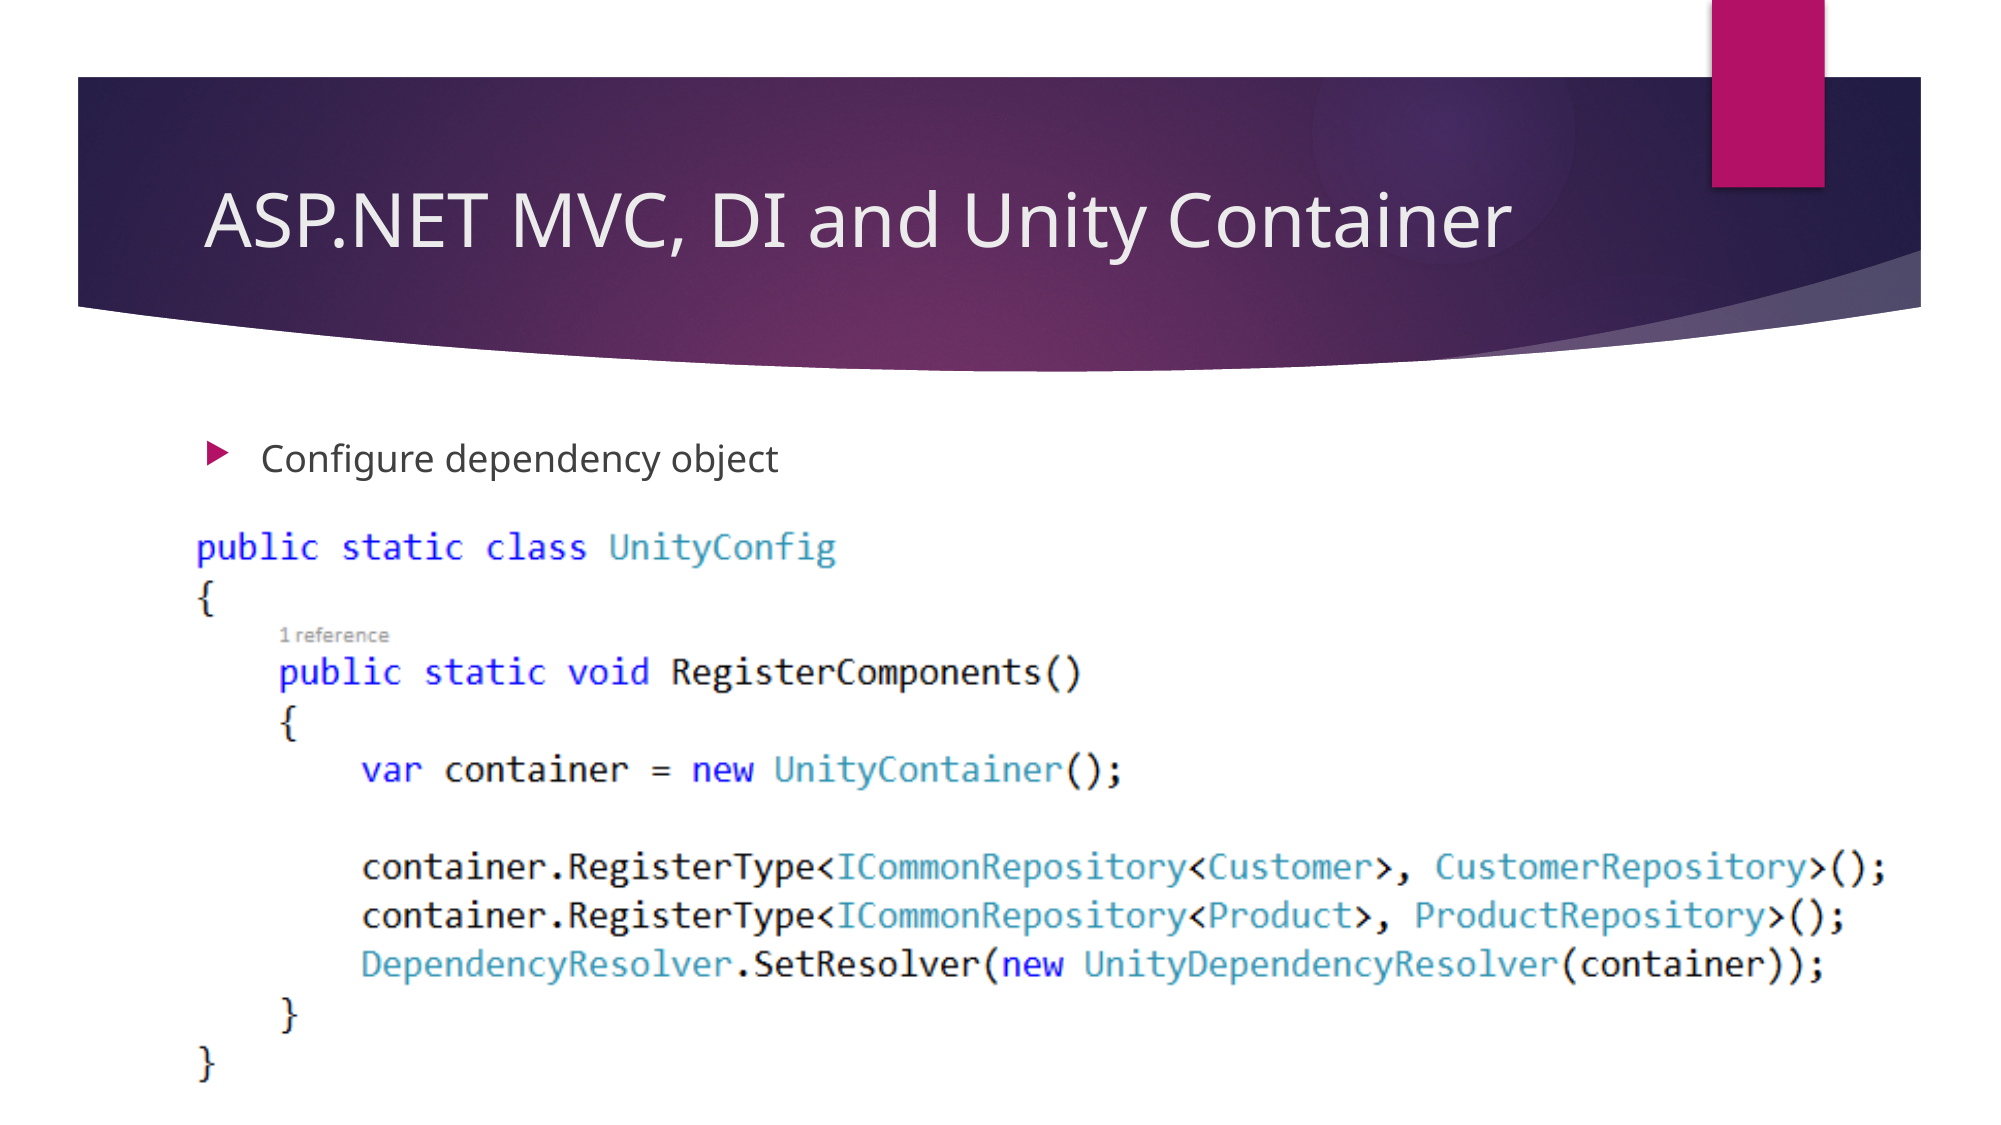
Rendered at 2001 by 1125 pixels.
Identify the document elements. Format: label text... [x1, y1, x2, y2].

list Configure dependency object [189, 427, 1638, 493]
title ASP.NET MVC, DI and Unity Container [189, 159, 1627, 276]
picture [183, 521, 1891, 1087]
